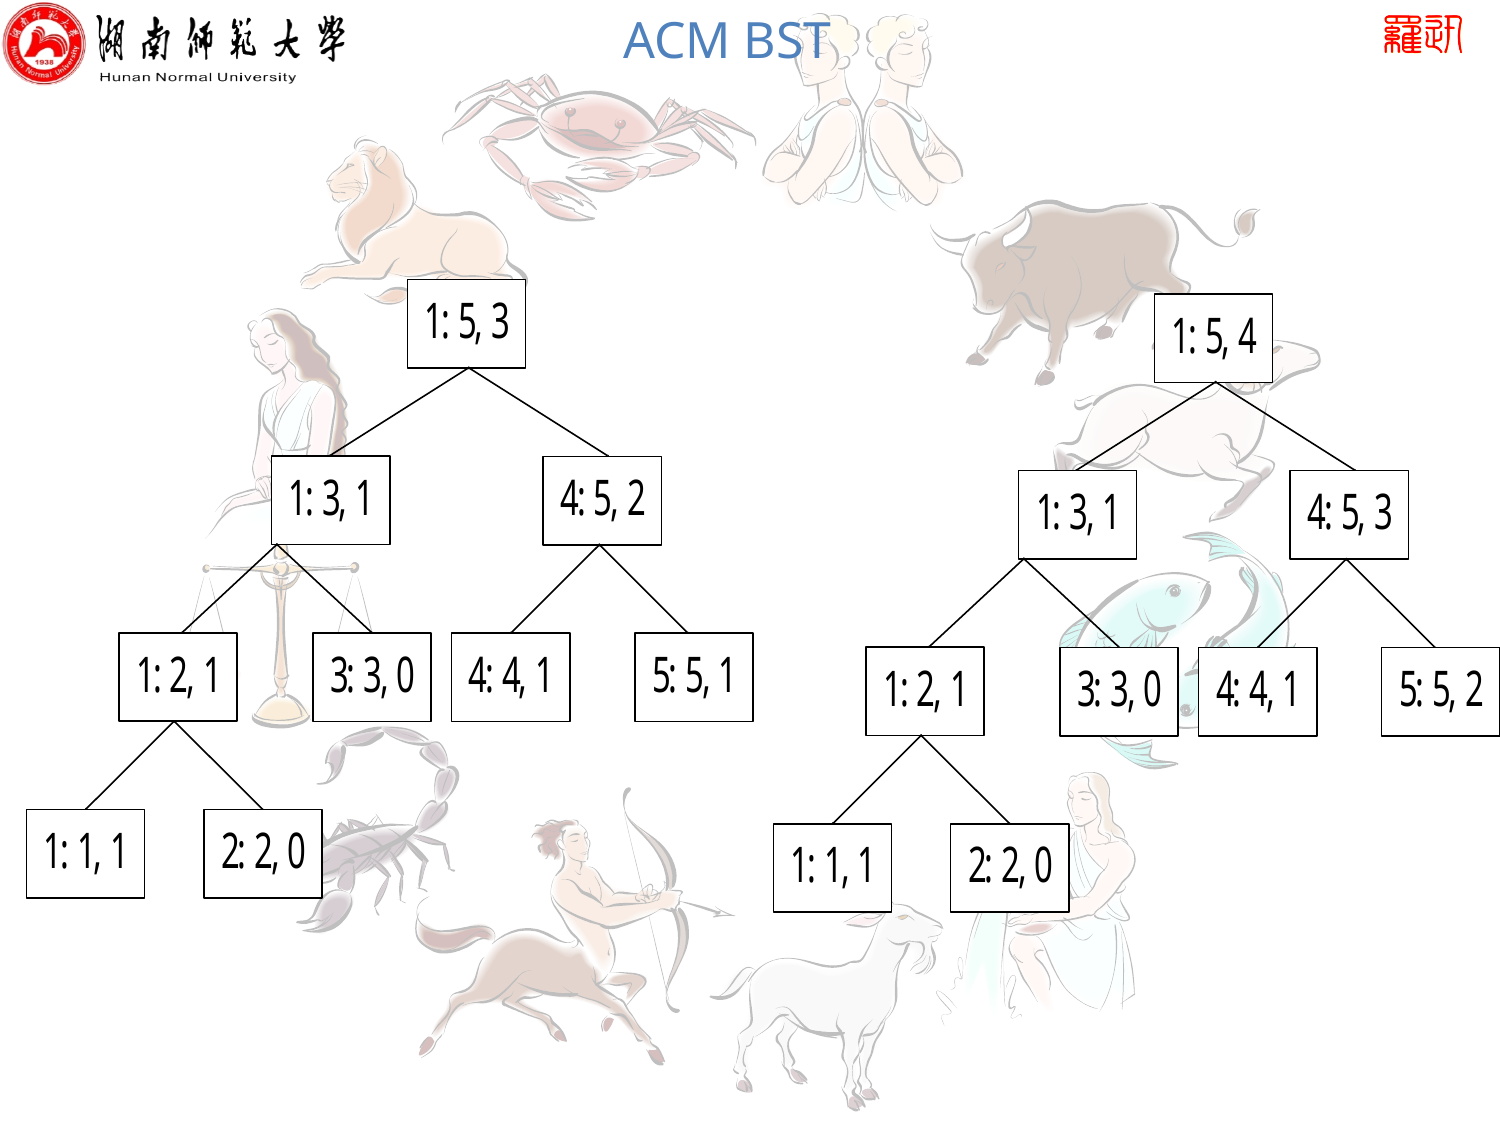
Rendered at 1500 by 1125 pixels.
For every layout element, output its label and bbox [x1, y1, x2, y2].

picture [0, 0, 348, 86]
text_box [23, 274, 1500, 914]
picture [1343, 0, 1500, 69]
